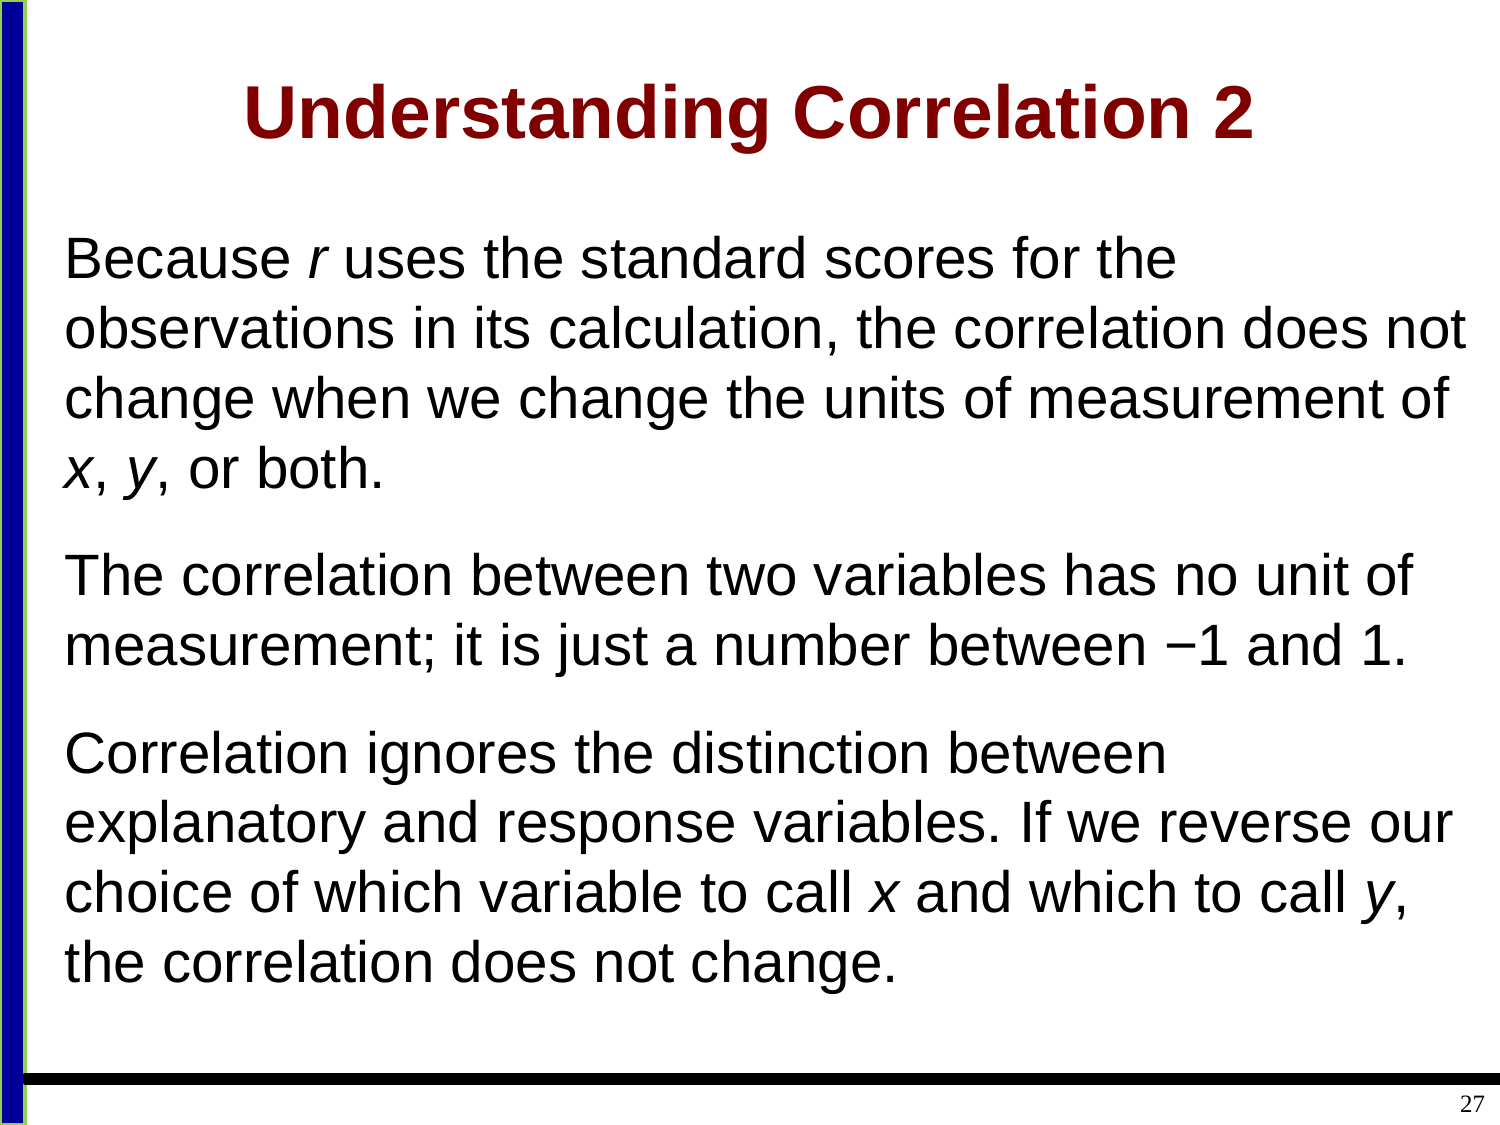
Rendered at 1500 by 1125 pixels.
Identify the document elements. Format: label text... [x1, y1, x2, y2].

title Understanding Correlation 2 [74, 59, 1426, 212]
text_box Because r uses the standard scores for the observations in its calculation, the correlation does not change when we change the units of measurement of x, y, or both. The correlation between two variables has no unit of measurement; it is just a number between −1 and 1. Correlation ignores the distinction between explanatory and response variables. If we reverse our choice of which variable to call x and which to call y, the correlation does not change. [50, 212, 1487, 1002]
